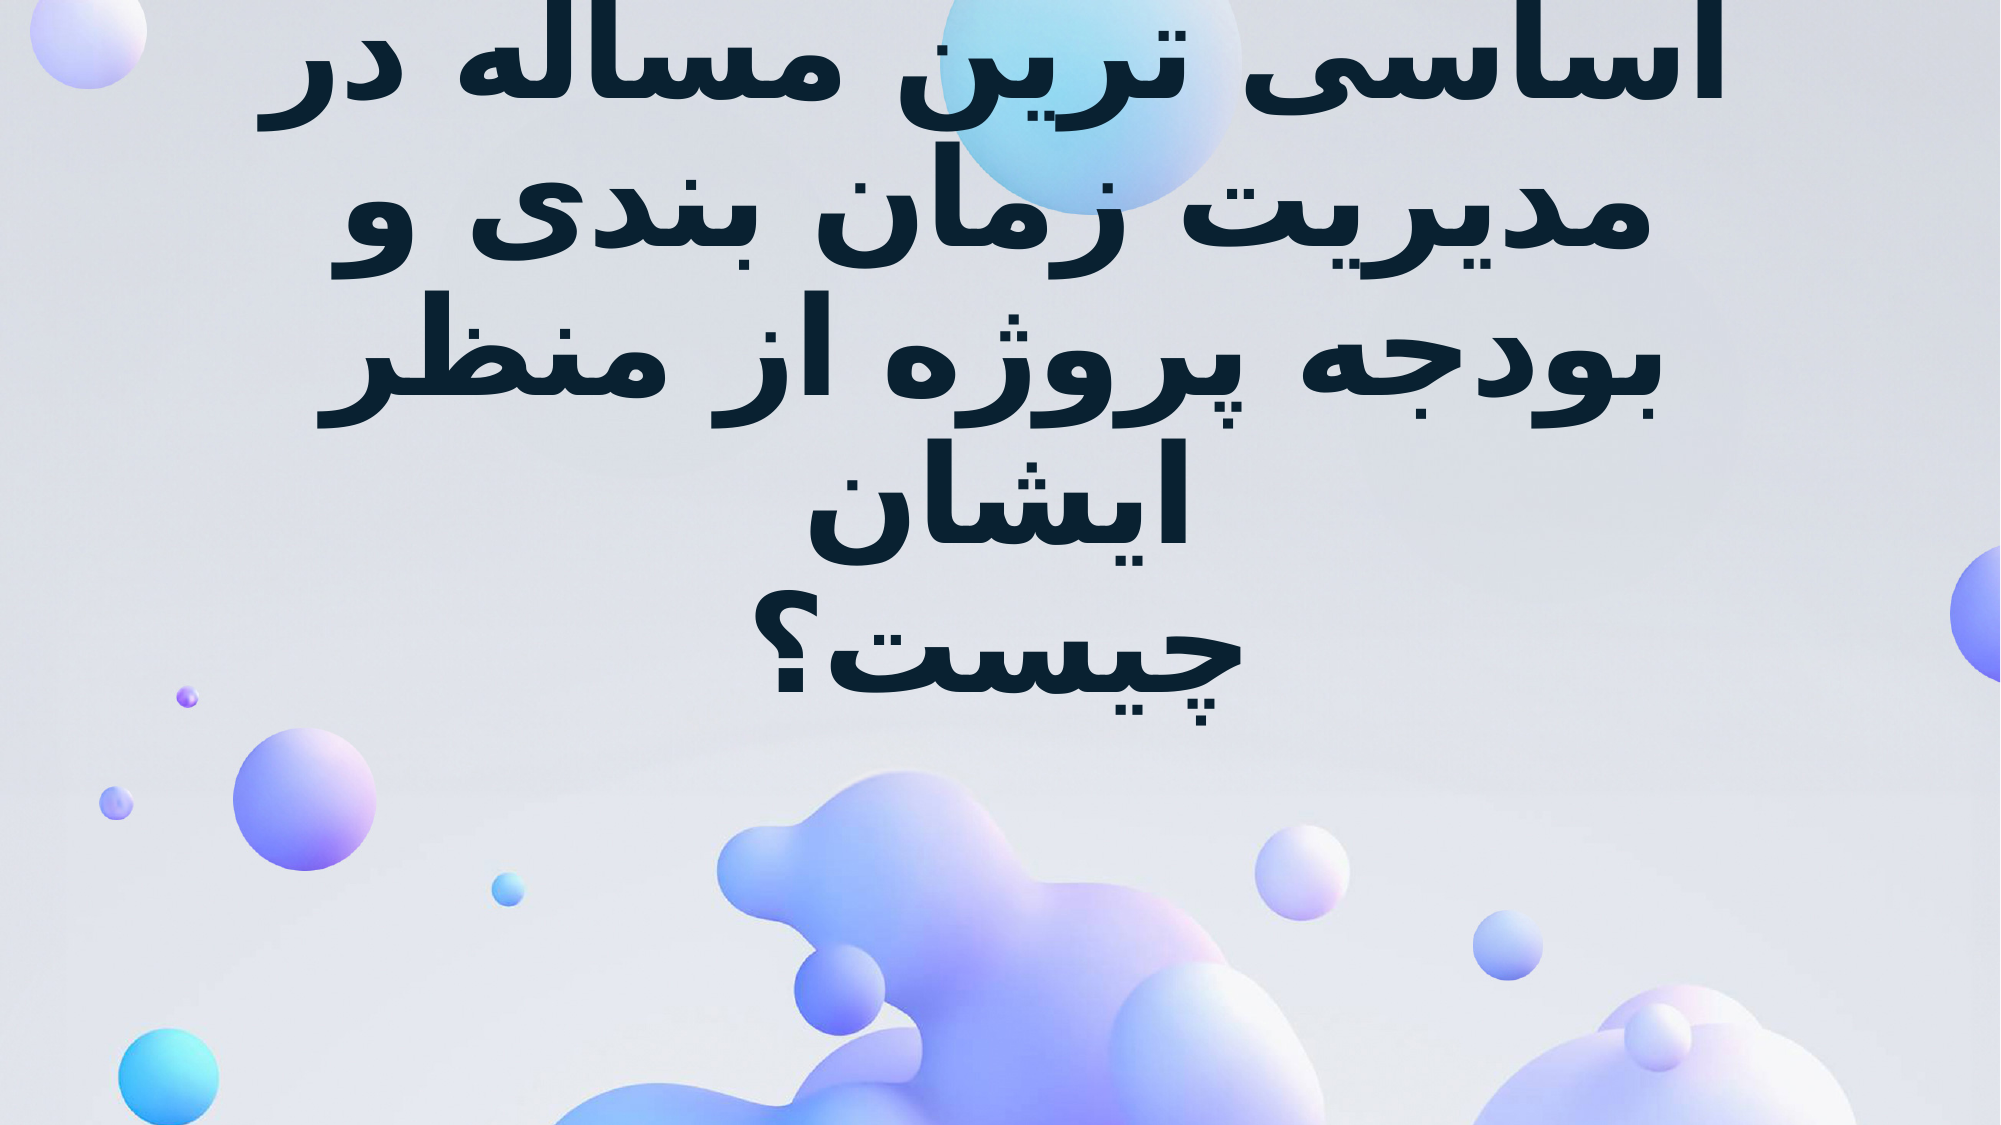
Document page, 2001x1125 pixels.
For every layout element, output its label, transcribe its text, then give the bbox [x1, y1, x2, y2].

title اساسی ترین مساله در مدیریت زمان بندی و بودجه پروژه از منظر ایشان چیست؟ [142, 354, 1858, 730]
picture [0, 0, 2001, 1125]
